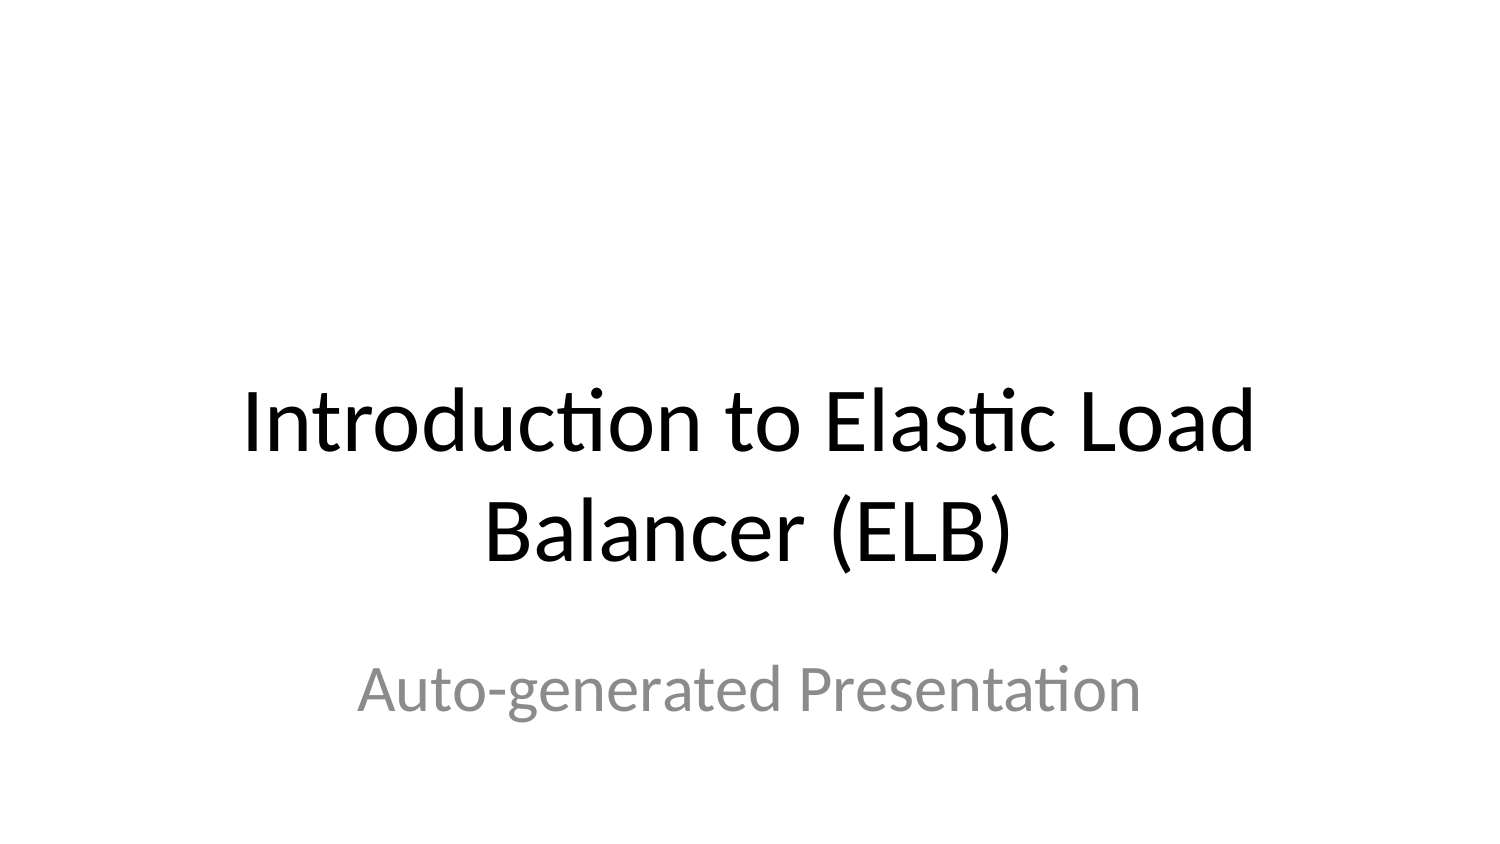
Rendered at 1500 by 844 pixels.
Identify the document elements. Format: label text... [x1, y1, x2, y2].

subtitle Auto-generated Presentation [225, 637, 1275, 844]
title Introduction to Elastic Load Balancer (ELB) [112, 349, 1388, 591]
